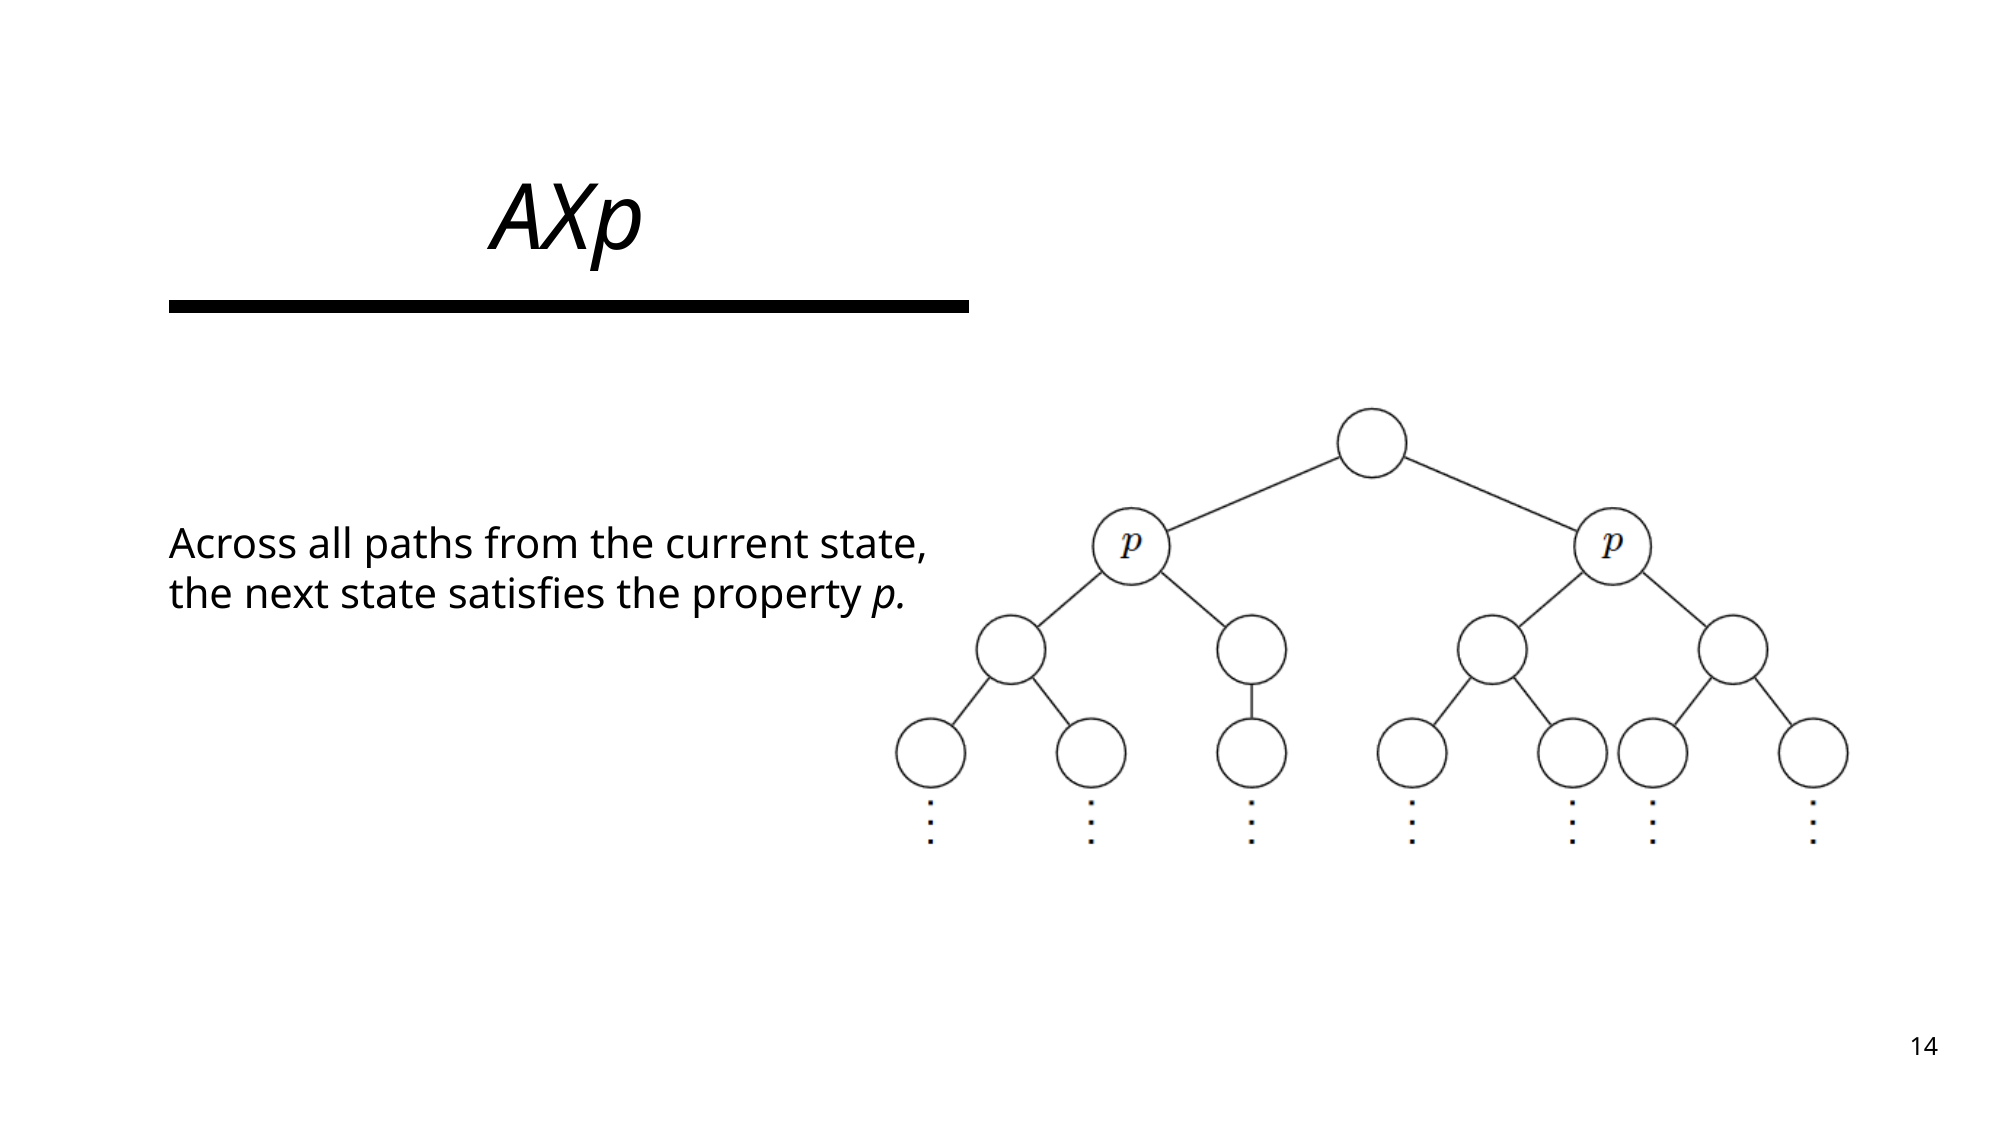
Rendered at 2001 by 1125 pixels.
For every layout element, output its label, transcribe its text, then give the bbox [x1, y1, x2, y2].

picture [754, 369, 2000, 1035]
slide_number 14 [1885, 1035, 1954, 1063]
list Across all paths from the current state, the next state satisfies the property p. [168, 375, 754, 961]
title AXp [168, 163, 969, 270]
